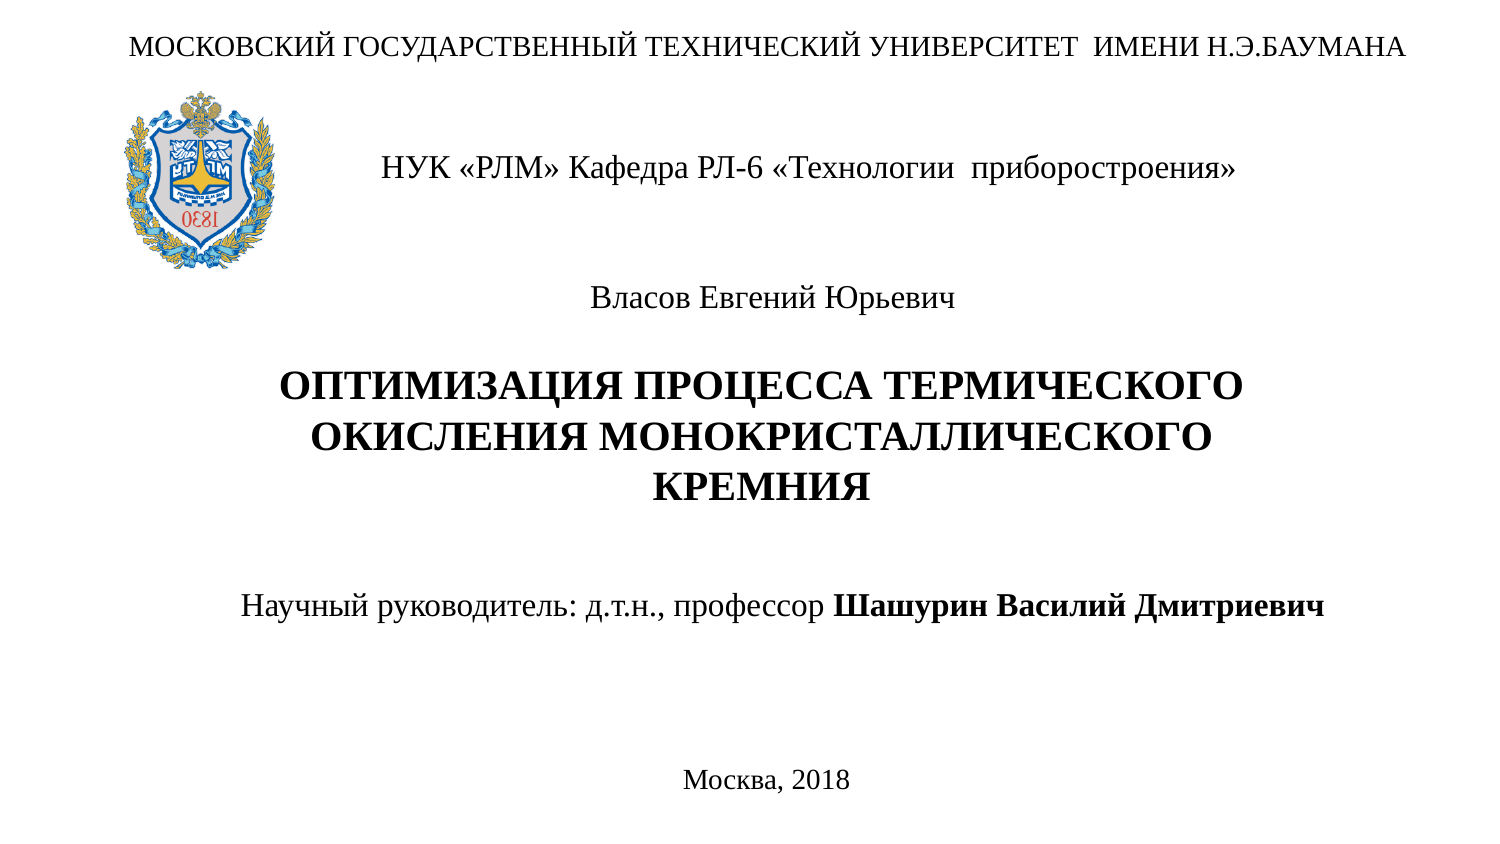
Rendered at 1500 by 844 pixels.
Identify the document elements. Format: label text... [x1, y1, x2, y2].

text_box Москва, 2018 [668, 753, 866, 803]
text_box ОПТИМИЗАЦИЯ ПРОЦЕССА ТЕРМИЧЕСКОГО ОКИСЛЕНИЯ МОНОКРИСТАЛЛИЧЕСКОГО КРЕМНИЯ [253, 351, 1270, 516]
text_box Власов Евгений Юрьевич [575, 268, 971, 323]
picture [123, 90, 275, 269]
text_box Научный руководитель: д.т.н., профессор Шашурин Василий Дмитриевич [225, 575, 1341, 631]
text_box МОСКОВСКИЙ ГОСУДАРСТВЕННЫЙ ТЕХНИЧЕСКИЙ УНИВЕРСИТЕТ ИМЕНИ Н.Э.БАУМАНА [100, 20, 1436, 70]
text_box НУК «РЛМ» Кафедра РЛ-6 «Технологии приборостроения» [365, 138, 1253, 193]
